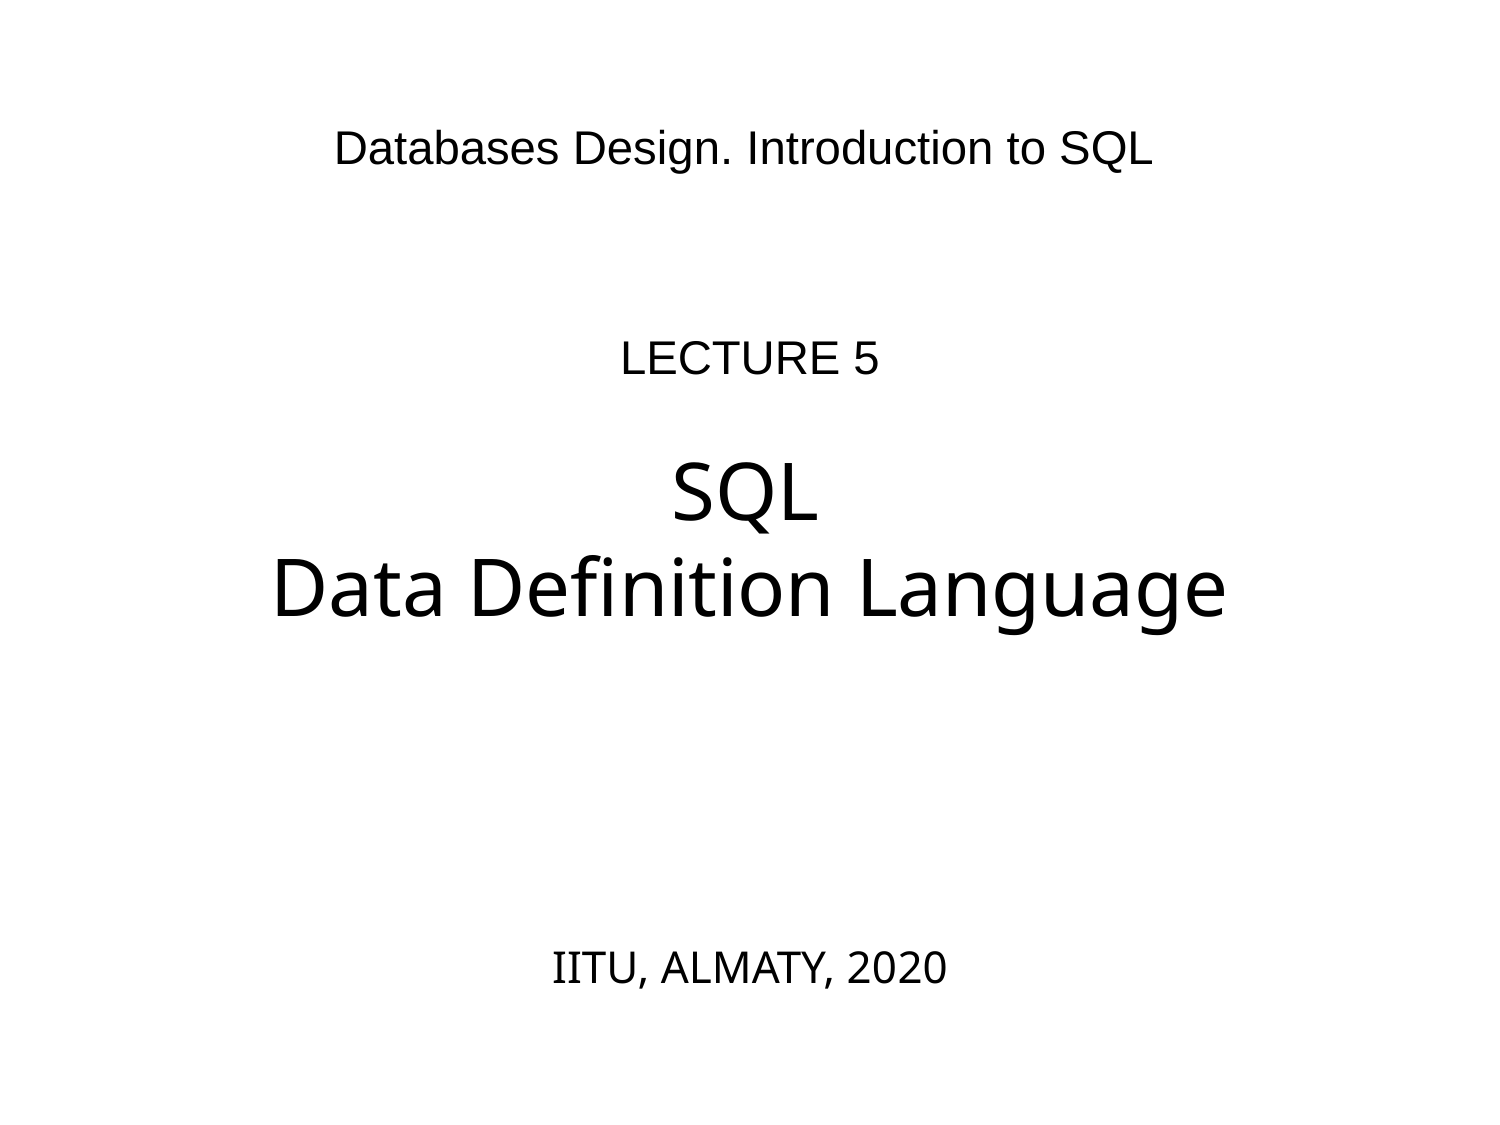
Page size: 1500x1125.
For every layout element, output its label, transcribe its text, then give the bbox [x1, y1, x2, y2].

title Databases Design. Introduction to SQL LECTURE 5 SQL Data Definition Language [110, 114, 1390, 635]
list IITU, ALMATY, 2020 [225, 712, 1275, 1000]
